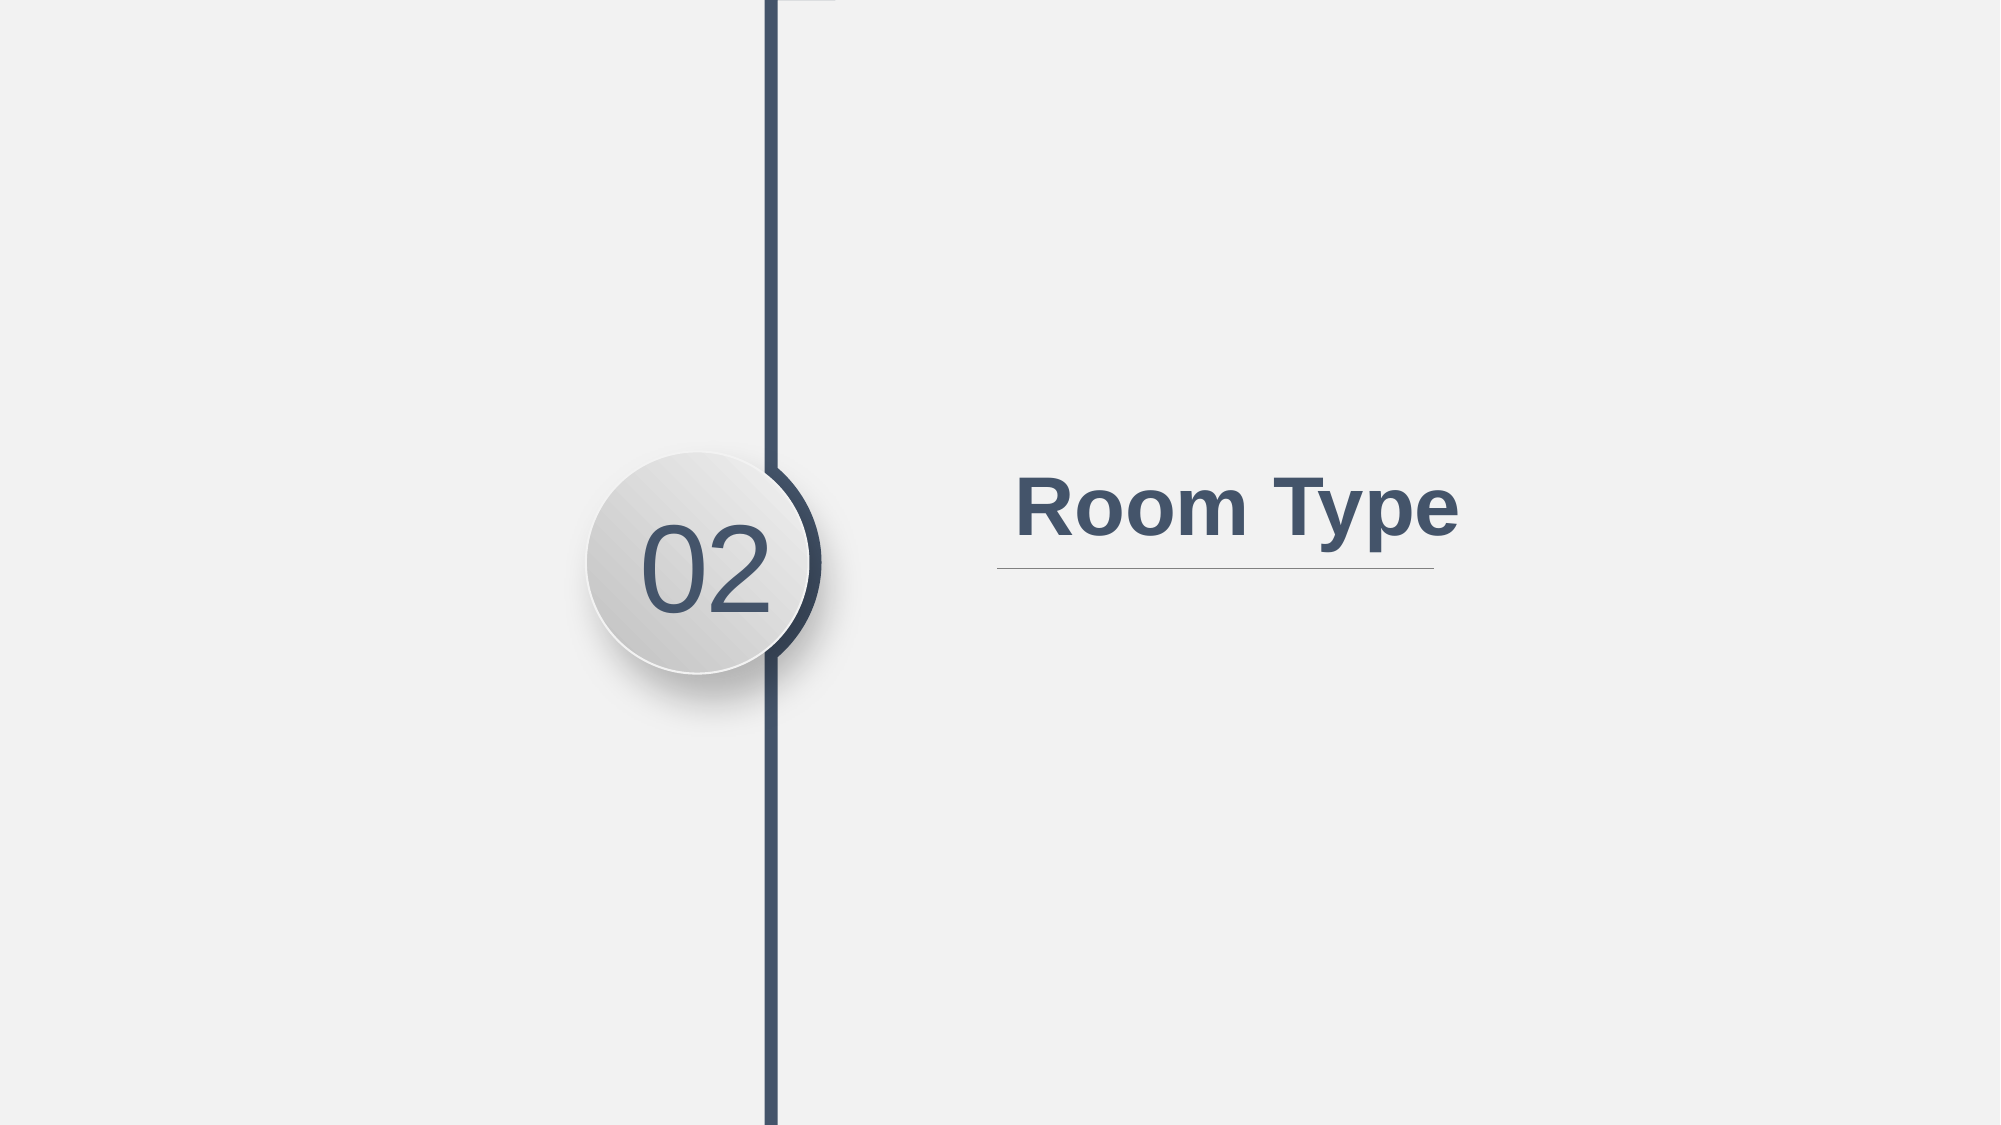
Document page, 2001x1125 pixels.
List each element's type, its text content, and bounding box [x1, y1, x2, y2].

text_box Room Type [999, 445, 1477, 560]
text_box [764, 705, 778, 1125]
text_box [585, 451, 809, 674]
text_box [764, 0, 836, 451]
